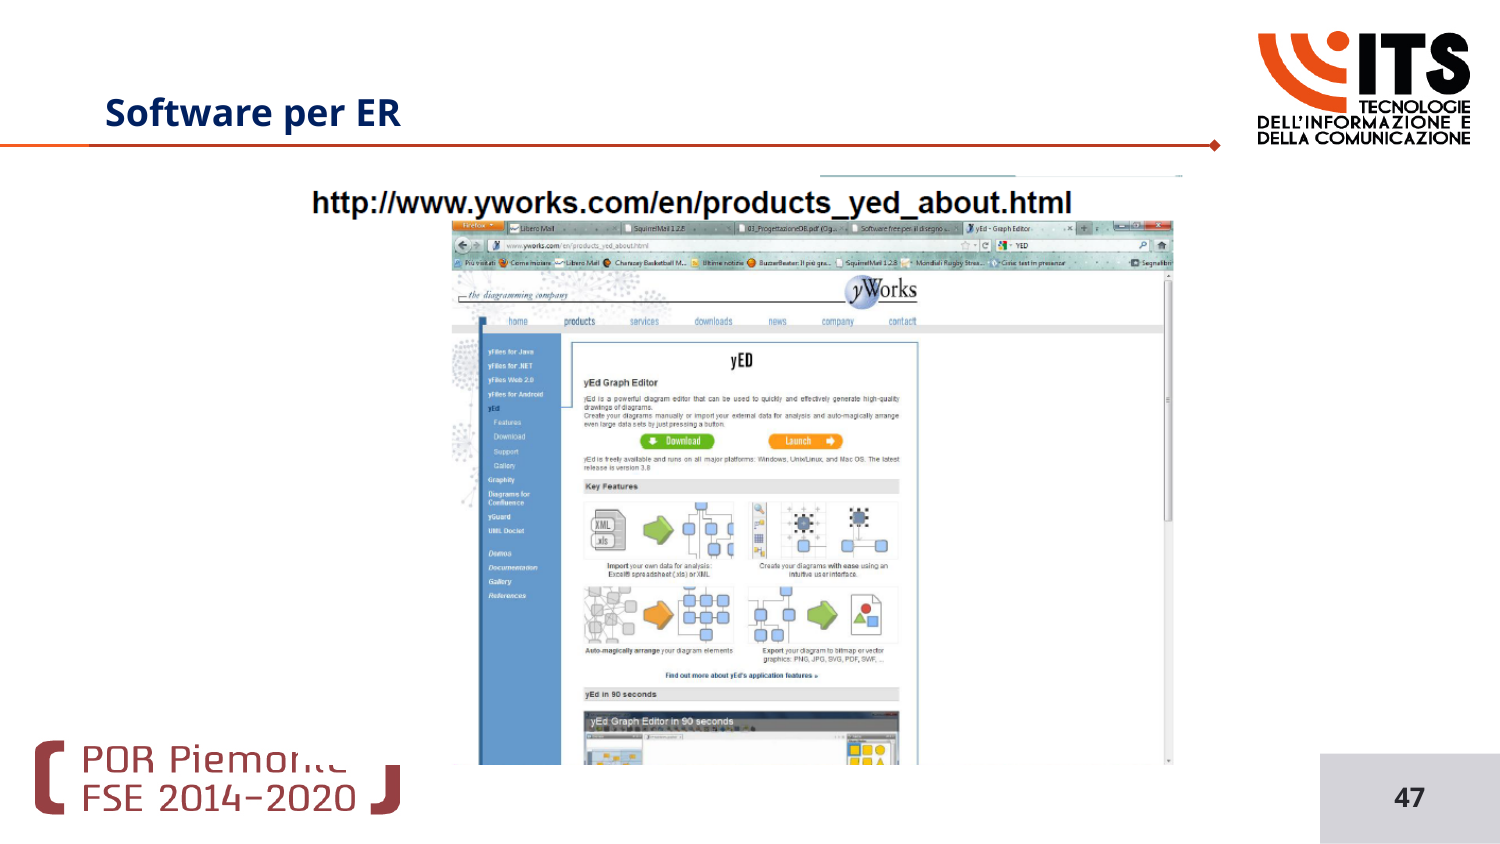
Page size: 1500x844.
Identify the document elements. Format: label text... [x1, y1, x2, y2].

slide_number 47 [1320, 753, 1500, 844]
picture [0, 0, 1500, 844]
title Software per ER [90, 59, 1215, 150]
